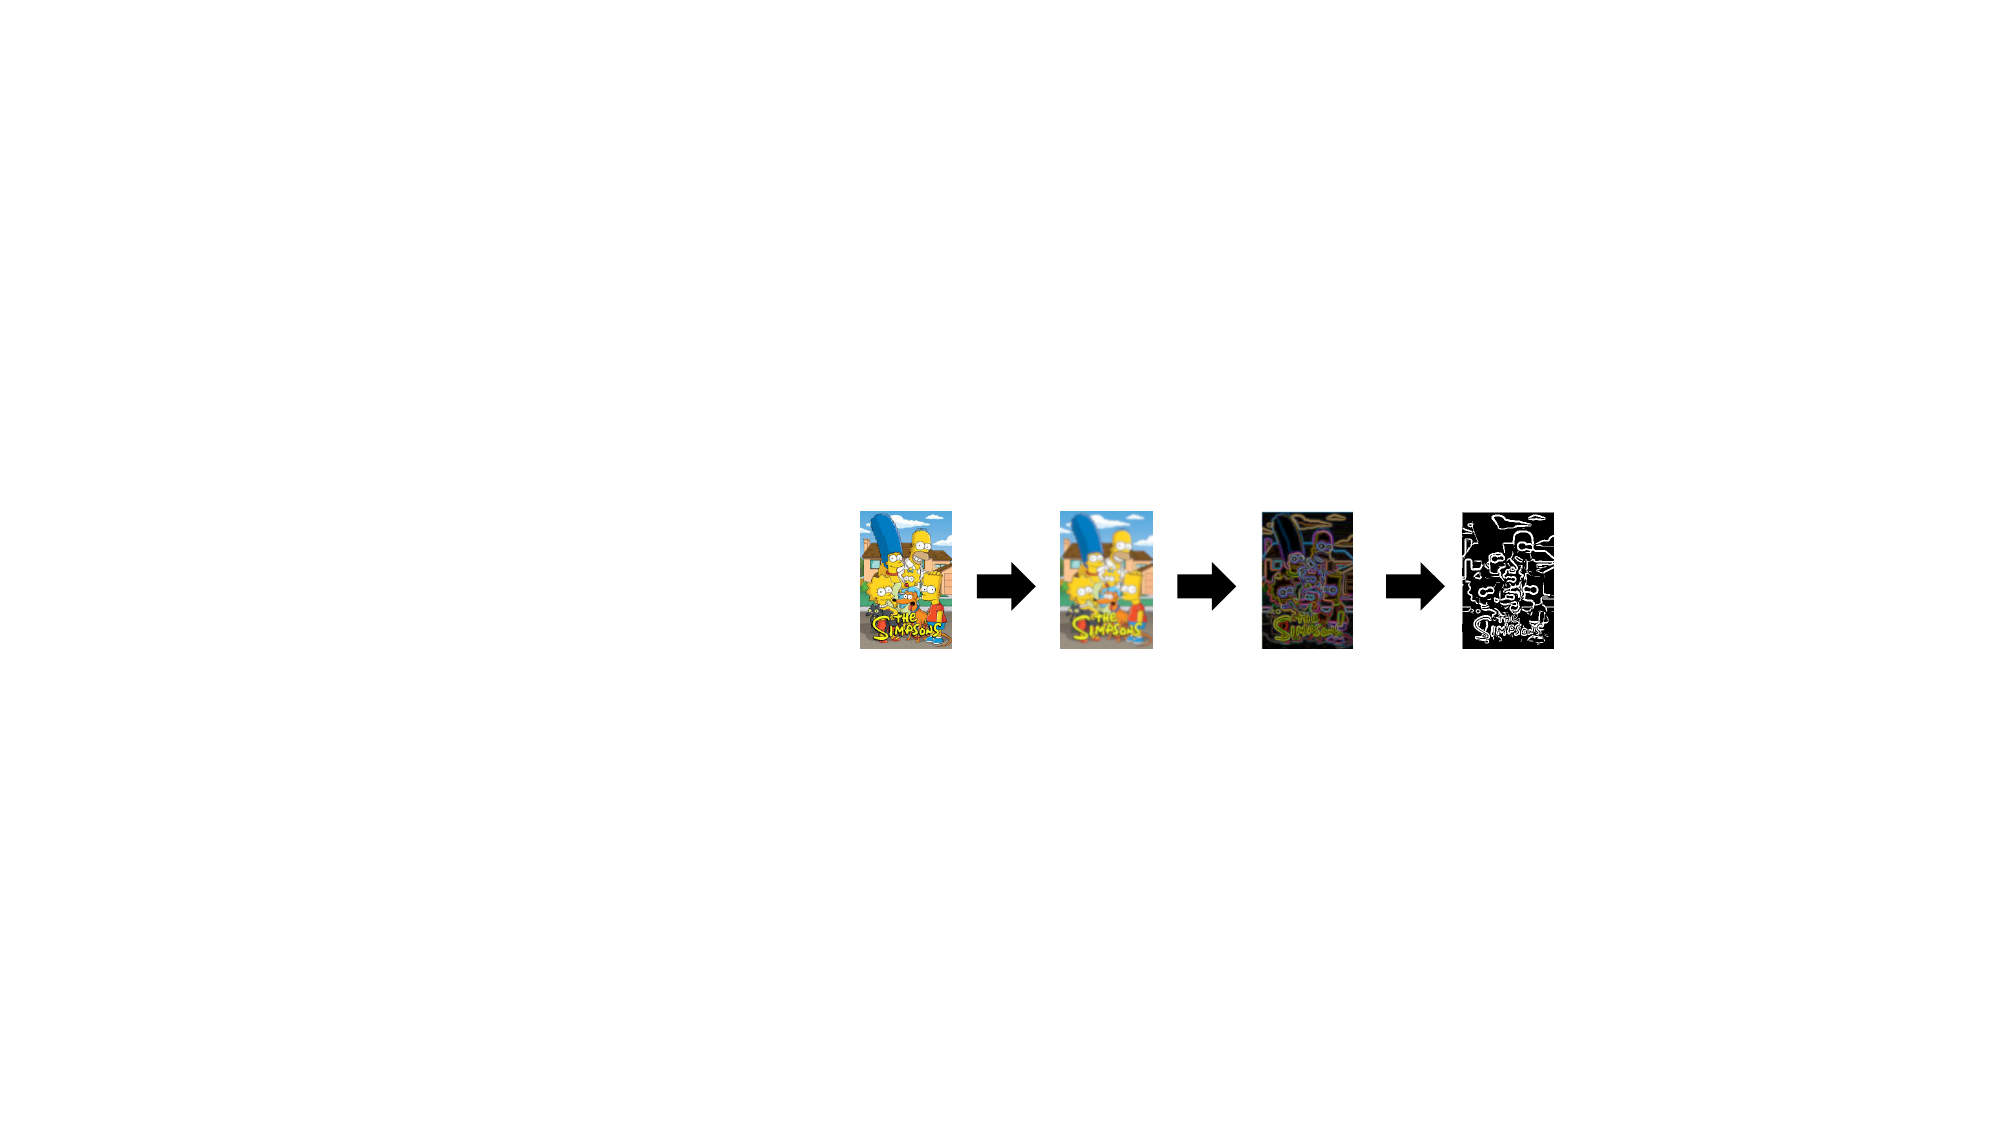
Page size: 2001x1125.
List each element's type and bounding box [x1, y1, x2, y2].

picture [1261, 511, 1353, 649]
text_box [976, 562, 1036, 611]
picture [1060, 511, 1153, 649]
picture [860, 511, 952, 649]
text_box [1386, 562, 1445, 611]
picture [1461, 511, 1554, 649]
text_box [1177, 562, 1237, 611]
